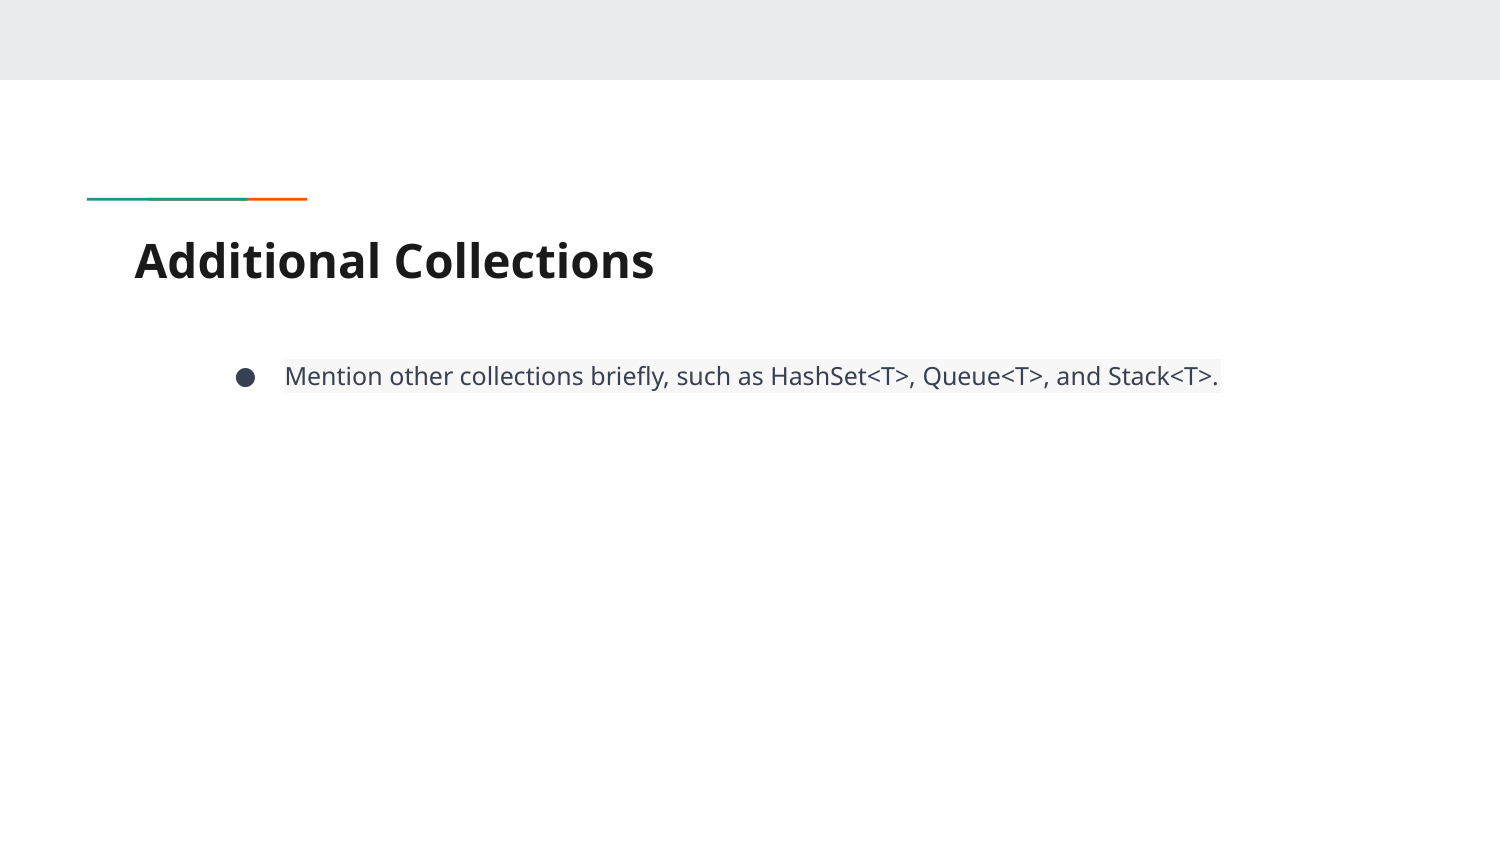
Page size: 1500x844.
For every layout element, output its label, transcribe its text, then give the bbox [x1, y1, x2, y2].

title Additional Collections [119, 216, 1381, 305]
list Mention other collections briefly, such as HashSet<T>, Queue<T>, and Stack<T>. [119, 341, 1381, 712]
